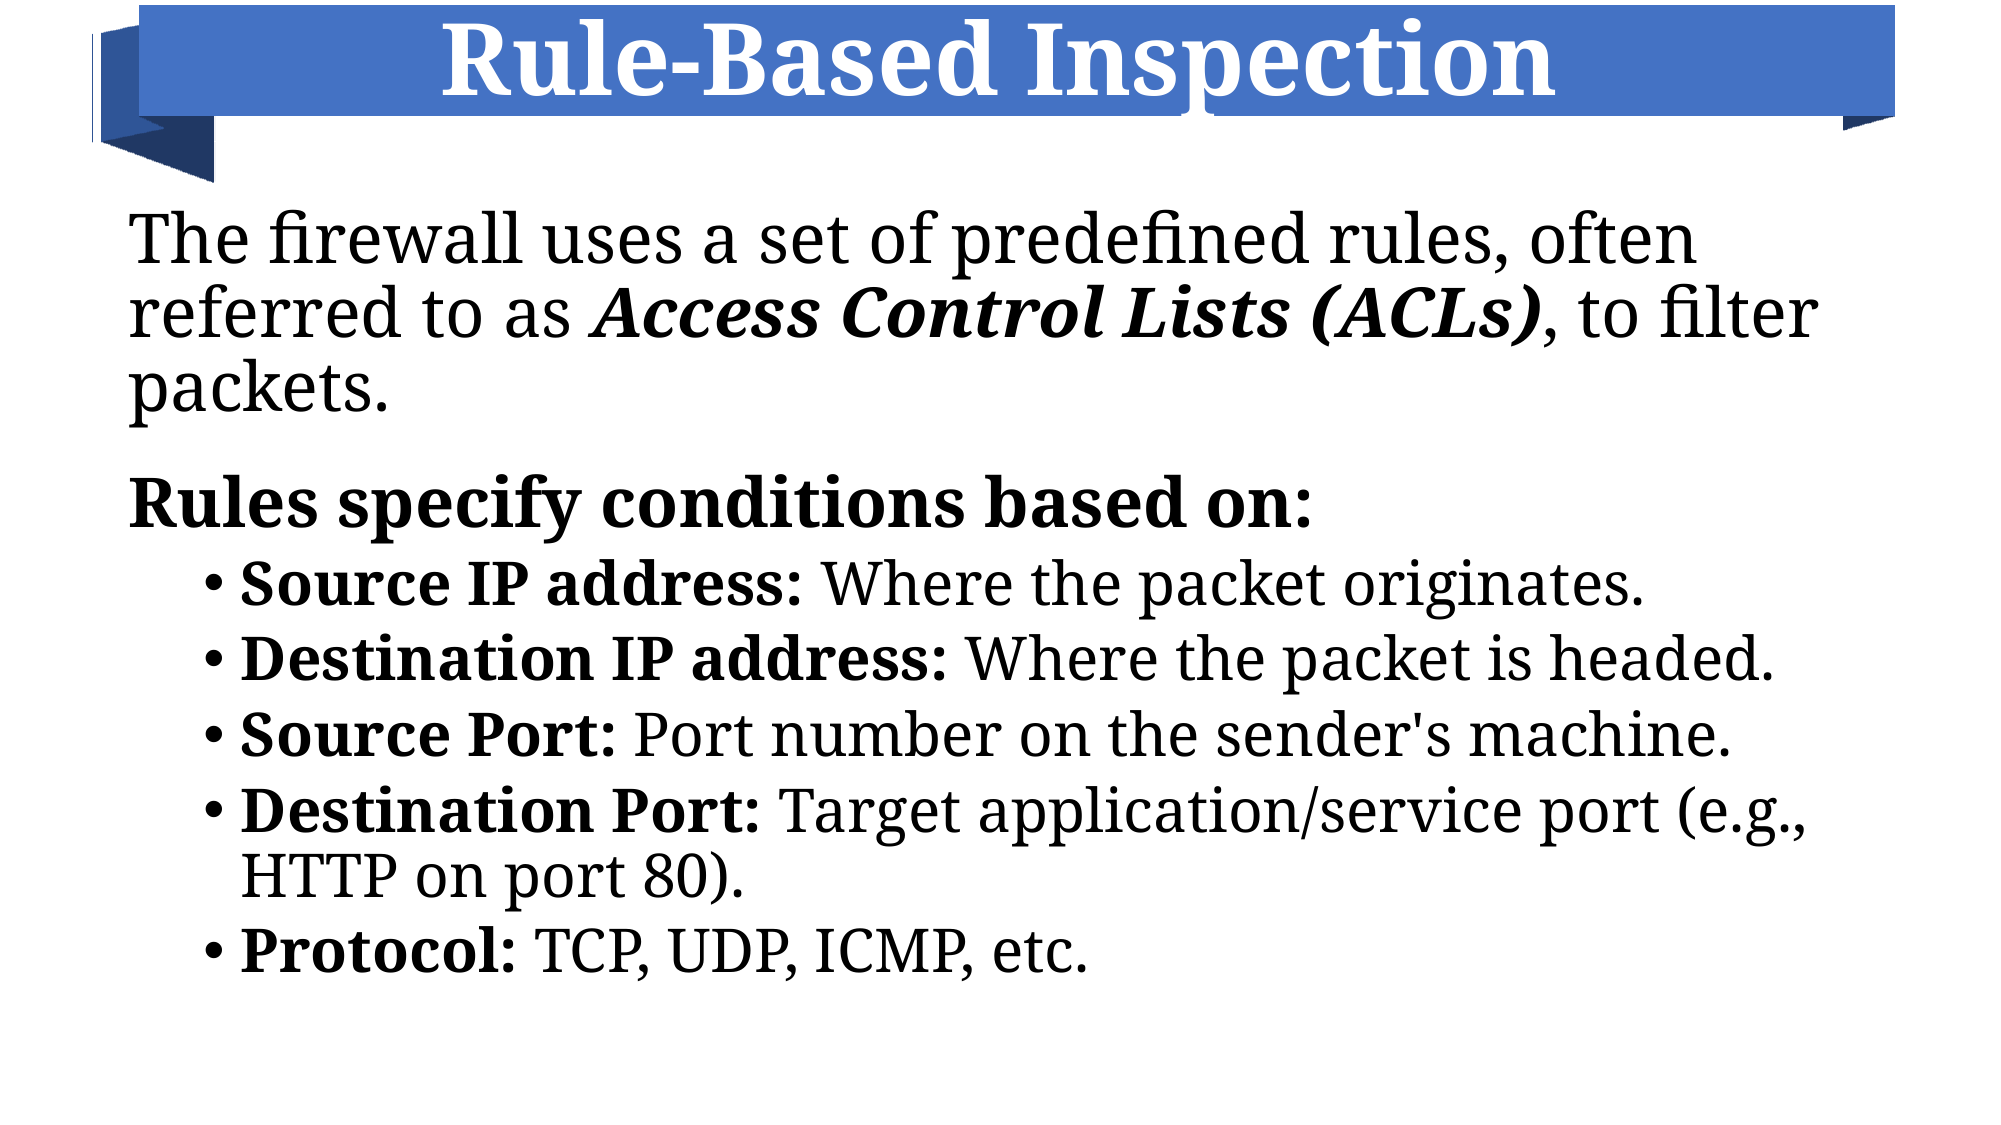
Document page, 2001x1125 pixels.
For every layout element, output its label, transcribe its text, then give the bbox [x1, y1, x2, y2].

text_box The firewall uses a set of predefined rules, often referred to as Access Control Lists (ACLs), to filter packets. Rules specify conditions based on: Source IP address: Where the packet originates. Destination IP address: Where the packet is headed. Source Port: Port number on the sender's machine. Destination Port: Target application/service port (e.g., HTTP on port 80). Protocol: TCP, UDP, ICMP, etc. [113, 196, 1933, 1117]
picture [84, 1, 1907, 185]
title Rule-Based Inspection [249, 8, 1750, 125]
